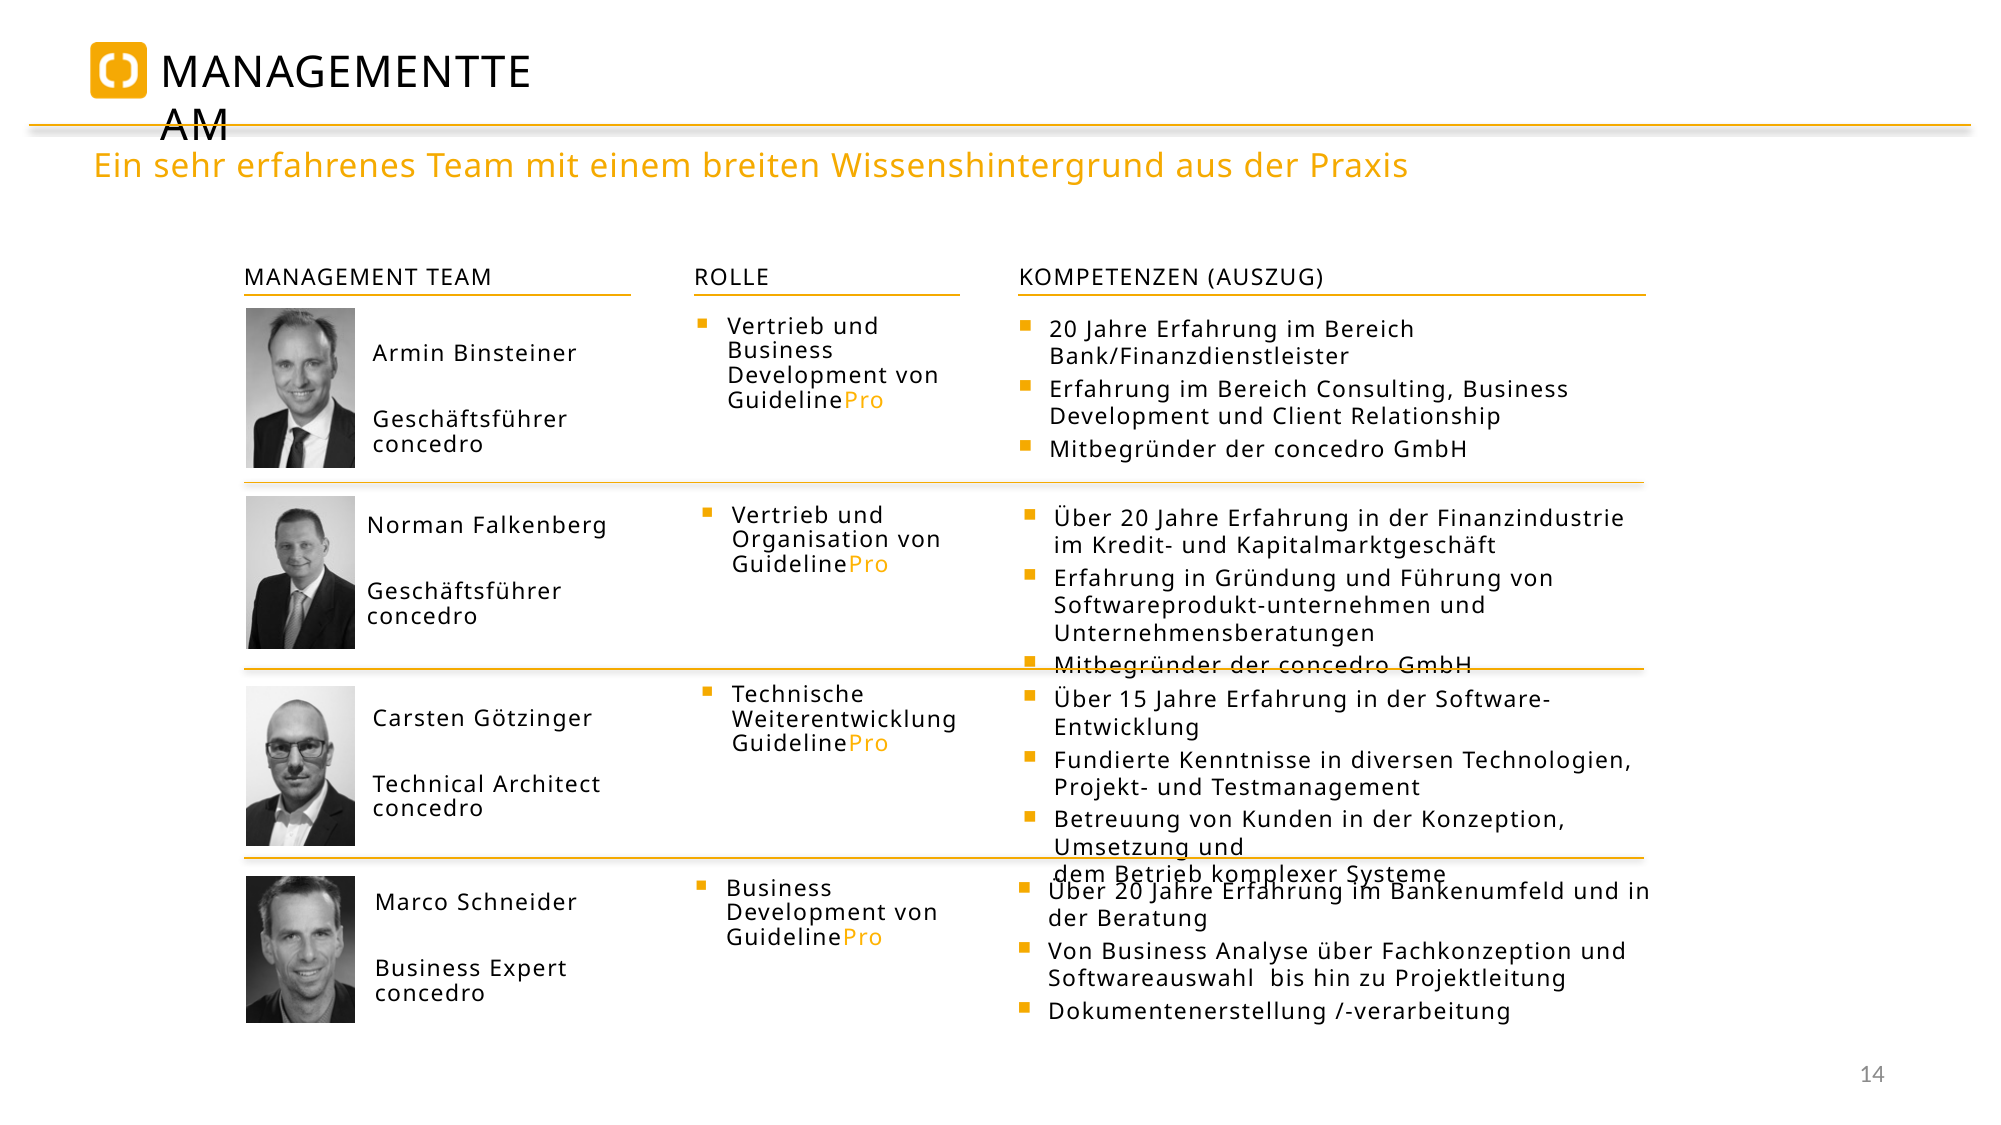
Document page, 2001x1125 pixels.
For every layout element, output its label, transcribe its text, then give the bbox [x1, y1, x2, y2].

picture [246, 686, 355, 846]
text_box Über 15 Jahre Erfahrung in der Software-Entwicklung Fundierte Kenntnisse in diversen Technologien, Projekt- und Testmanagement Betreuung von Kunden in der Konzeption, Umsetzung und dem Betrieb komplexer Systeme [1022, 682, 1678, 888]
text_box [90, 36, 564, 105]
text_box Norman Falkenberg Geschäftsführer concedro [366, 514, 612, 630]
picture [246, 495, 355, 650]
text_box KOMPETENZEN (AUSZUG) [1018, 265, 1674, 291]
text_box Technische Weiterentwicklung GuidelinePro [700, 682, 965, 757]
picture [246, 308, 355, 469]
text_box 20 Jahre Erfahrung im Bereich Bank/Finanzdienstleister Erfahrung im Bereich Consulting, Business Development und Client Relationship Mitbegründer der concedro GmbH [1018, 314, 1674, 462]
text_box ROLLE [693, 263, 958, 291]
picture [246, 876, 355, 1024]
slide_number 14 [1433, 1042, 1900, 1103]
text_box Ein sehr erfahrenes Team mit einem breiten Wissenshintergrund aus der Praxis [78, 137, 1463, 203]
text_box Armin Binsteiner Geschäftsführer concedro [372, 342, 618, 458]
text_box Über 20 Jahre Erfahrung im Bankenumfeld und in der Beratung Von Business Analyse über Fachkonzeption und Softwareauswahl bis hin zu Projektleitung Dokumentenerstellung /-verarbeitung [1017, 876, 1673, 1057]
text_box MANAGEMENT TEAM [243, 265, 508, 291]
text_box Carsten Götzinger Technical Architect concedro [372, 706, 618, 822]
text_box Marco Schneider Business Expert concedro [374, 891, 620, 1007]
text_box Business Development von GuidelinePro [695, 876, 959, 951]
text_box Vertrieb und Organisation von GuidelinePro [700, 503, 965, 578]
text_box Über 20 Jahre Erfahrung in der Finanzindustrie im Kredit- und Kapitalmarktgeschäft Erfahrung in Gründung und Führung von Softwareprodukt-unternehmen und Unternehmensberatungen Mitbegründer der concedro GmbH [1022, 503, 1646, 669]
text_box Vertrieb und Business Development von GuidelinePro [696, 314, 960, 414]
